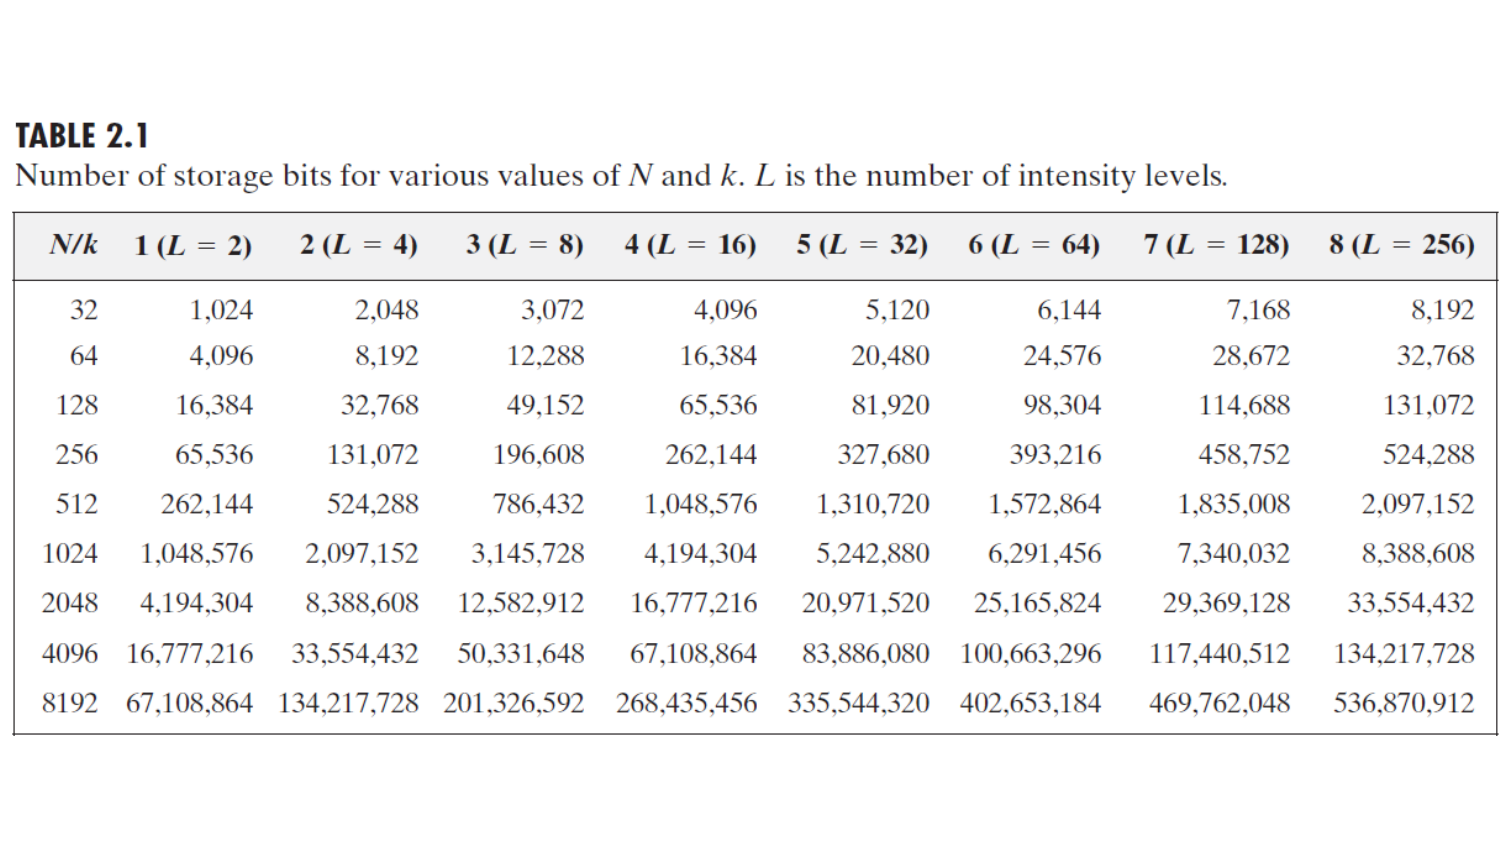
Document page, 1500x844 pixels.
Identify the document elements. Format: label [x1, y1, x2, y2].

picture [0, 107, 1500, 736]
